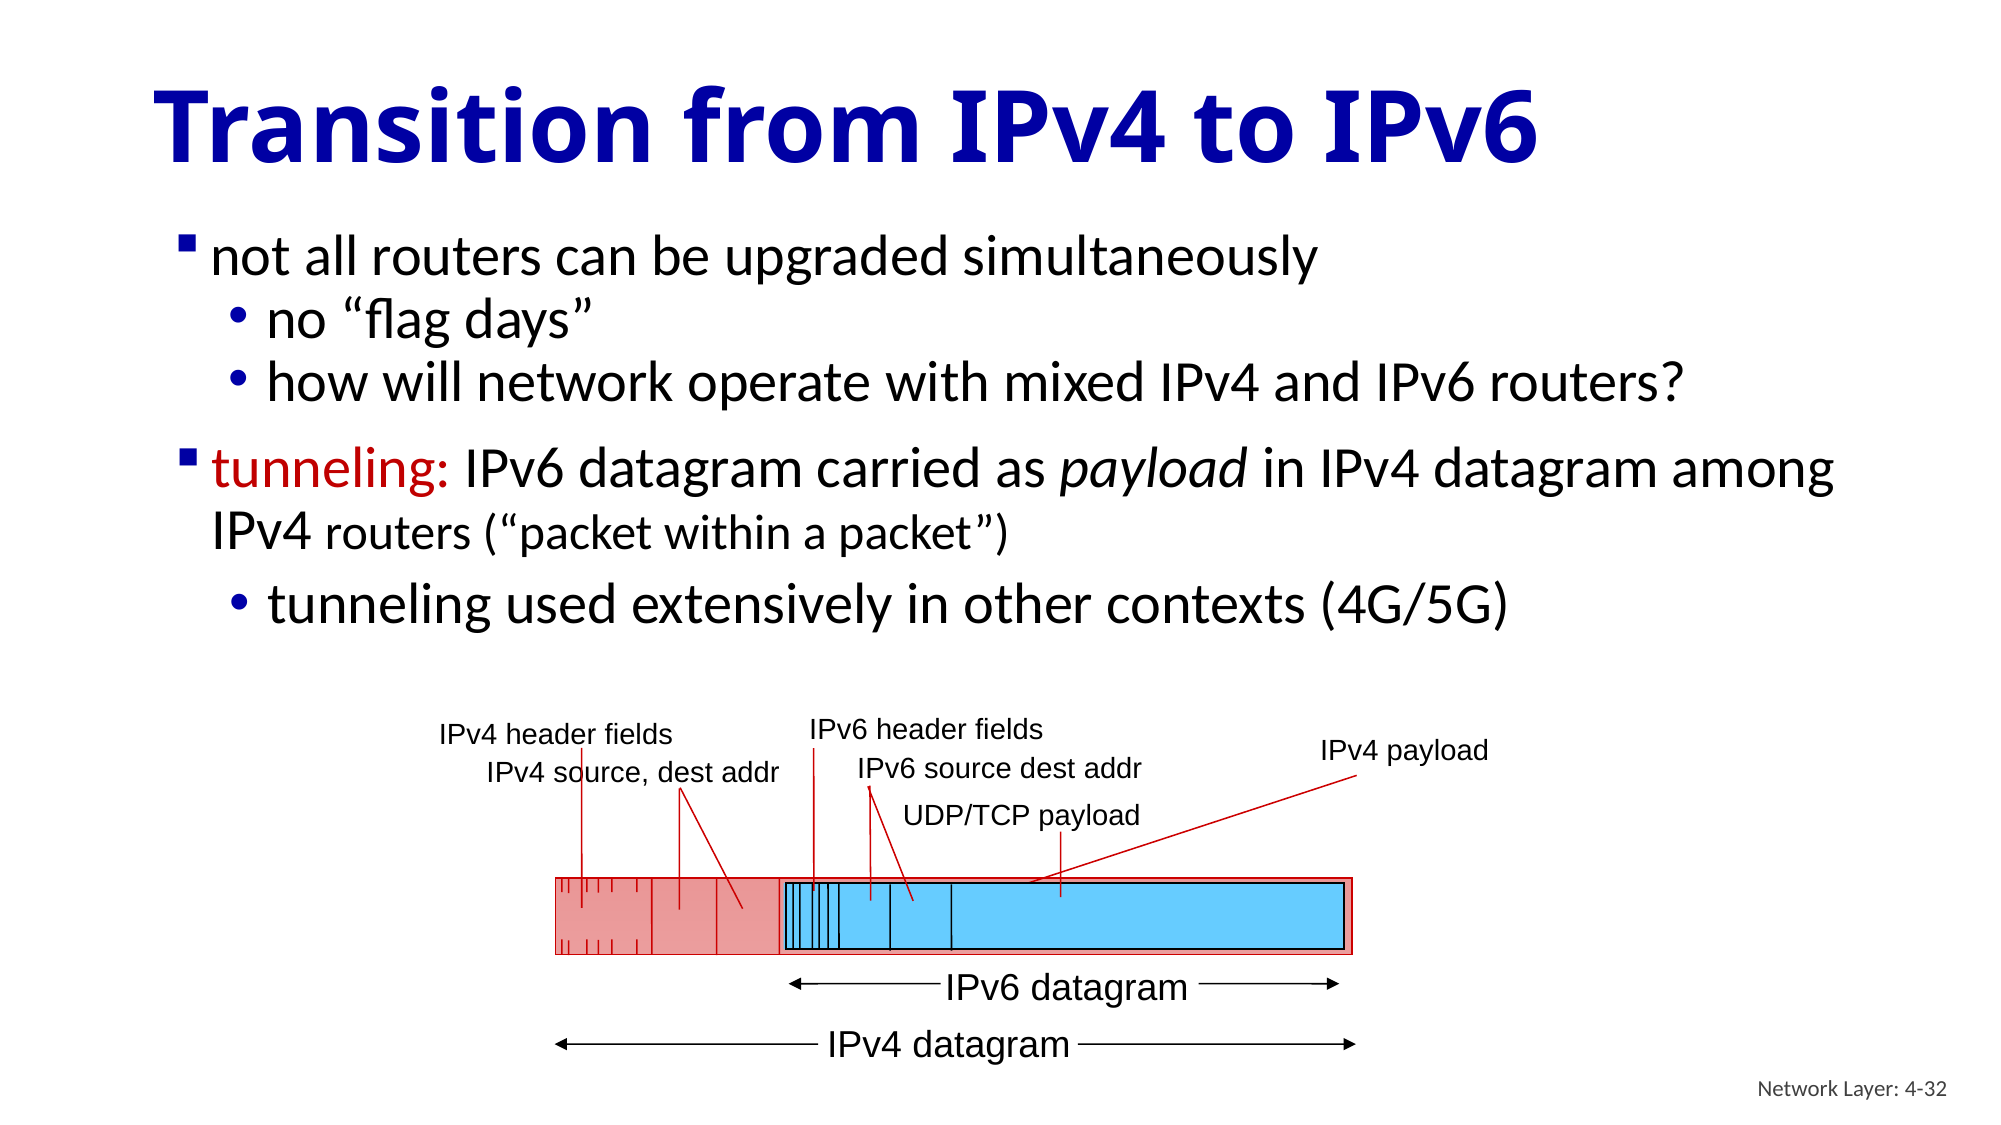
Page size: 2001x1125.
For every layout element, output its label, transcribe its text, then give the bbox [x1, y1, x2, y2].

title Transition from IPv4 to IPv6 [137, 56, 1863, 204]
text_box tunneling: IPv6 datagram carried as payload in IPv4 datagram among IPv4 routers (“packet within a packet”) tunneling used extensively in other contexts (4G/5G) [138, 429, 1864, 659]
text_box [424, 707, 1513, 1074]
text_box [786, 708, 1345, 951]
list not all routers can be upgraded simultaneously no “flag days” how will network operate with mixed IPv4 and IPv6 routers? [137, 226, 1863, 422]
slide_number Network Layer: 4-32 [1512, 1056, 1963, 1117]
